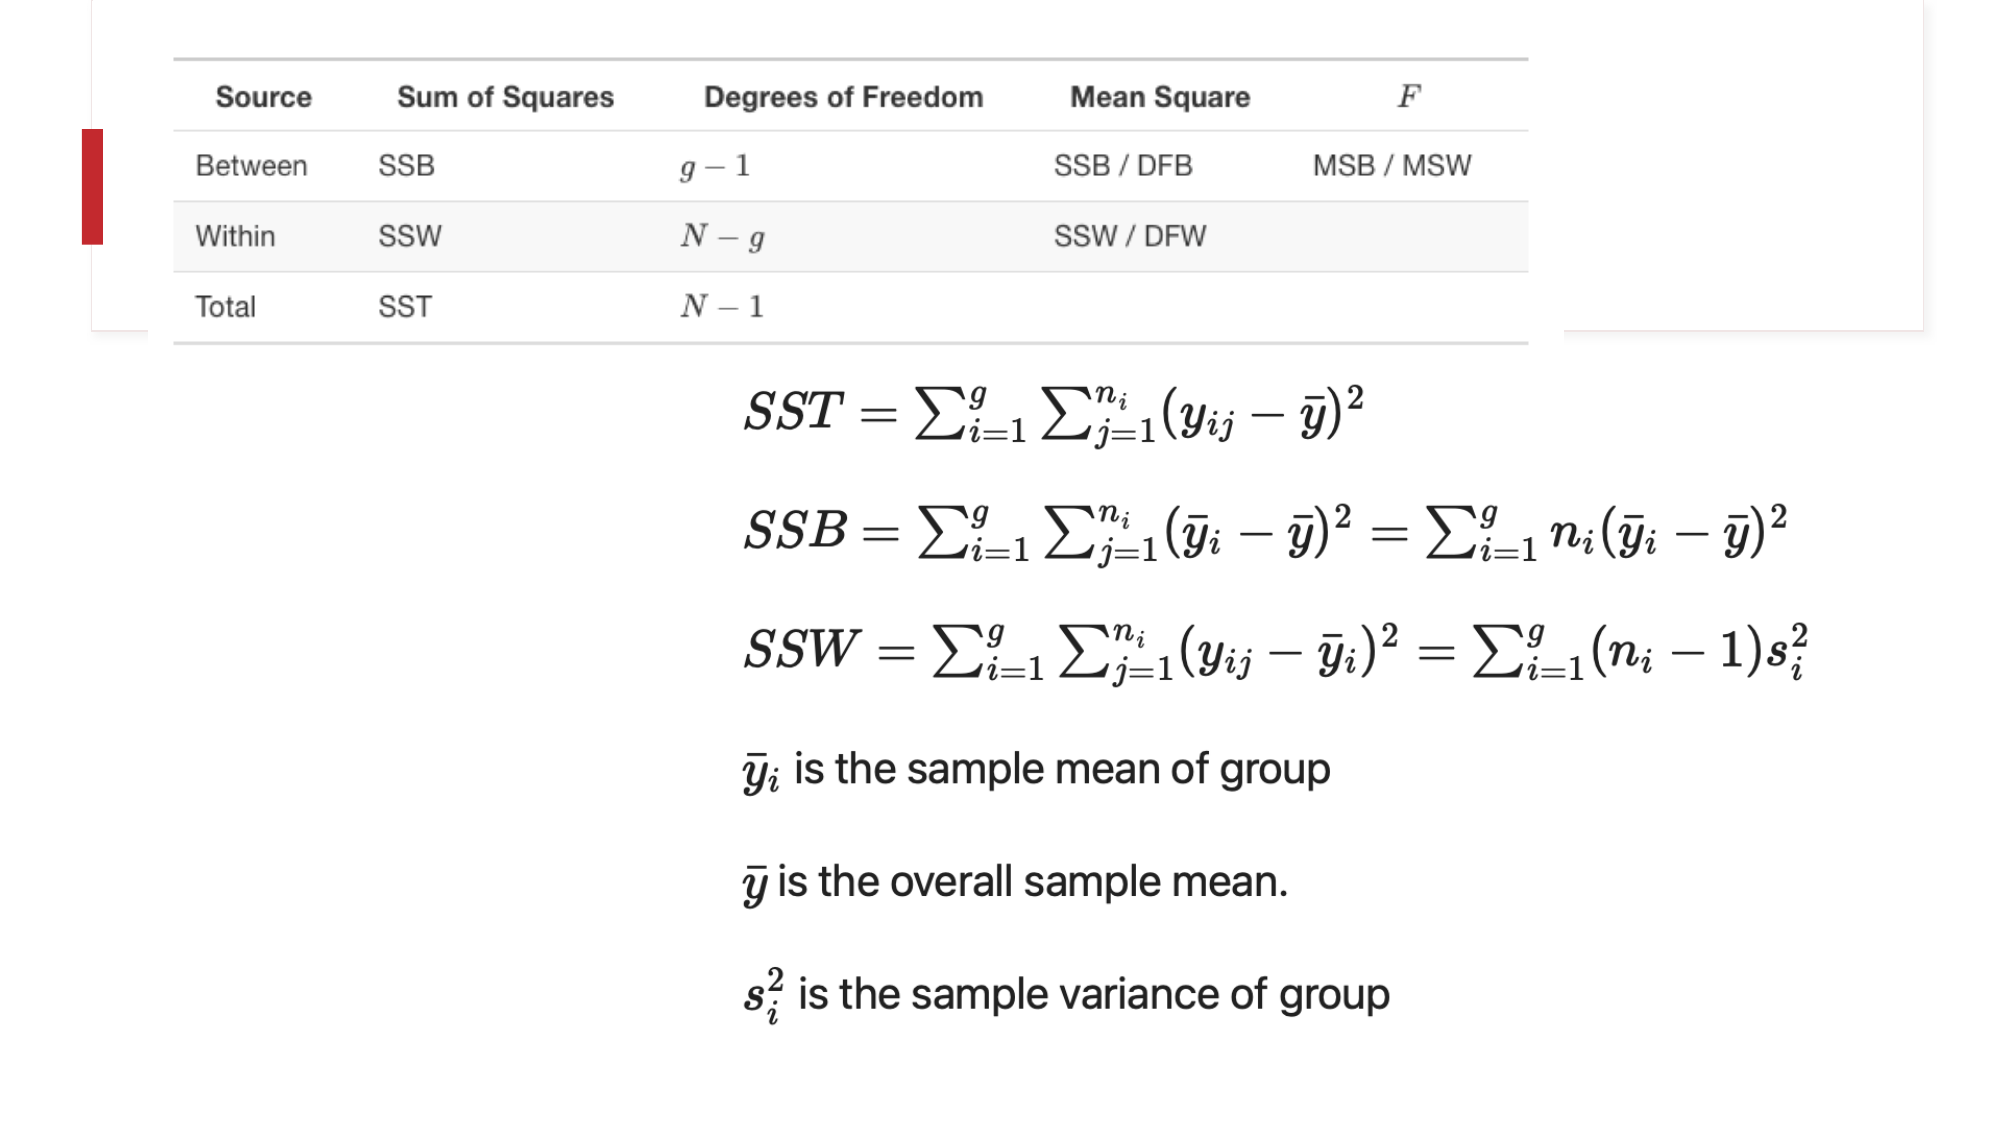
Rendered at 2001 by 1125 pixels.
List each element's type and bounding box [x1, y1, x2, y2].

picture [148, 39, 1891, 1063]
